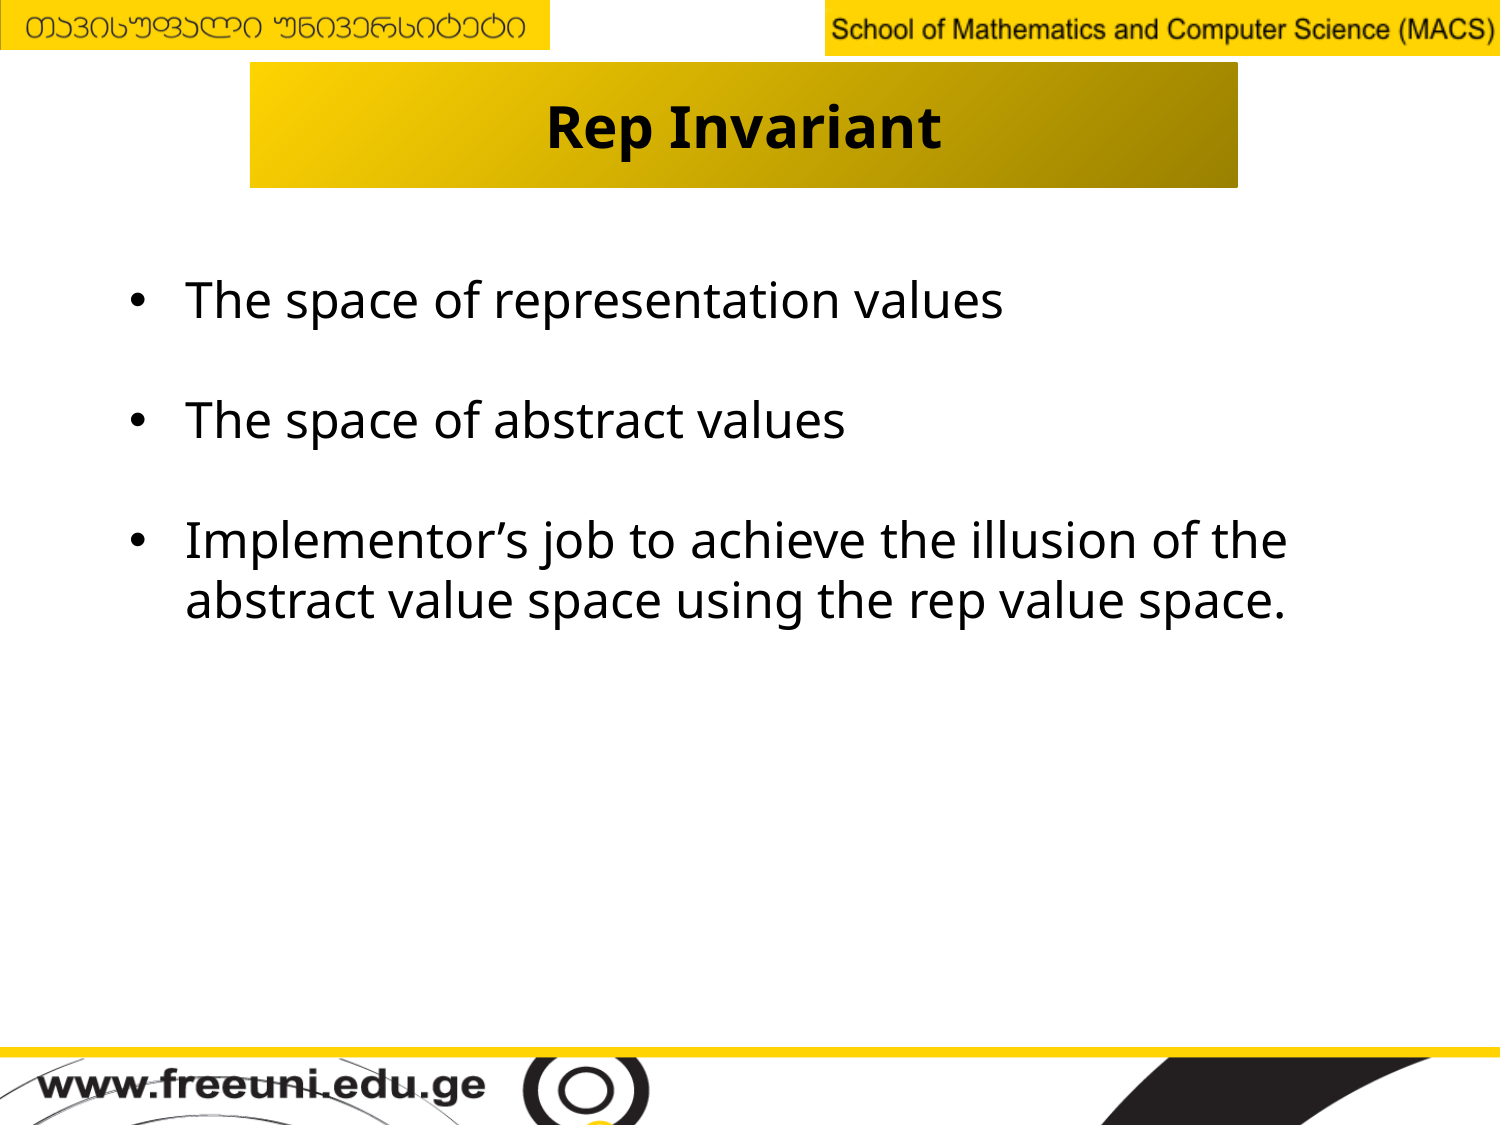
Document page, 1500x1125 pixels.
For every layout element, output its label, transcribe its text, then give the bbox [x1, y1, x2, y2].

picture [0, 1047, 1500, 1125]
picture [0, 0, 551, 50]
text_box Rep Invariant [249, 62, 1238, 188]
text_box The space of representation values The space of abstract values Implementor’s job to achieve the illusion of the abstract value space using the rep value space. [114, 261, 1471, 877]
picture [824, 0, 1500, 56]
